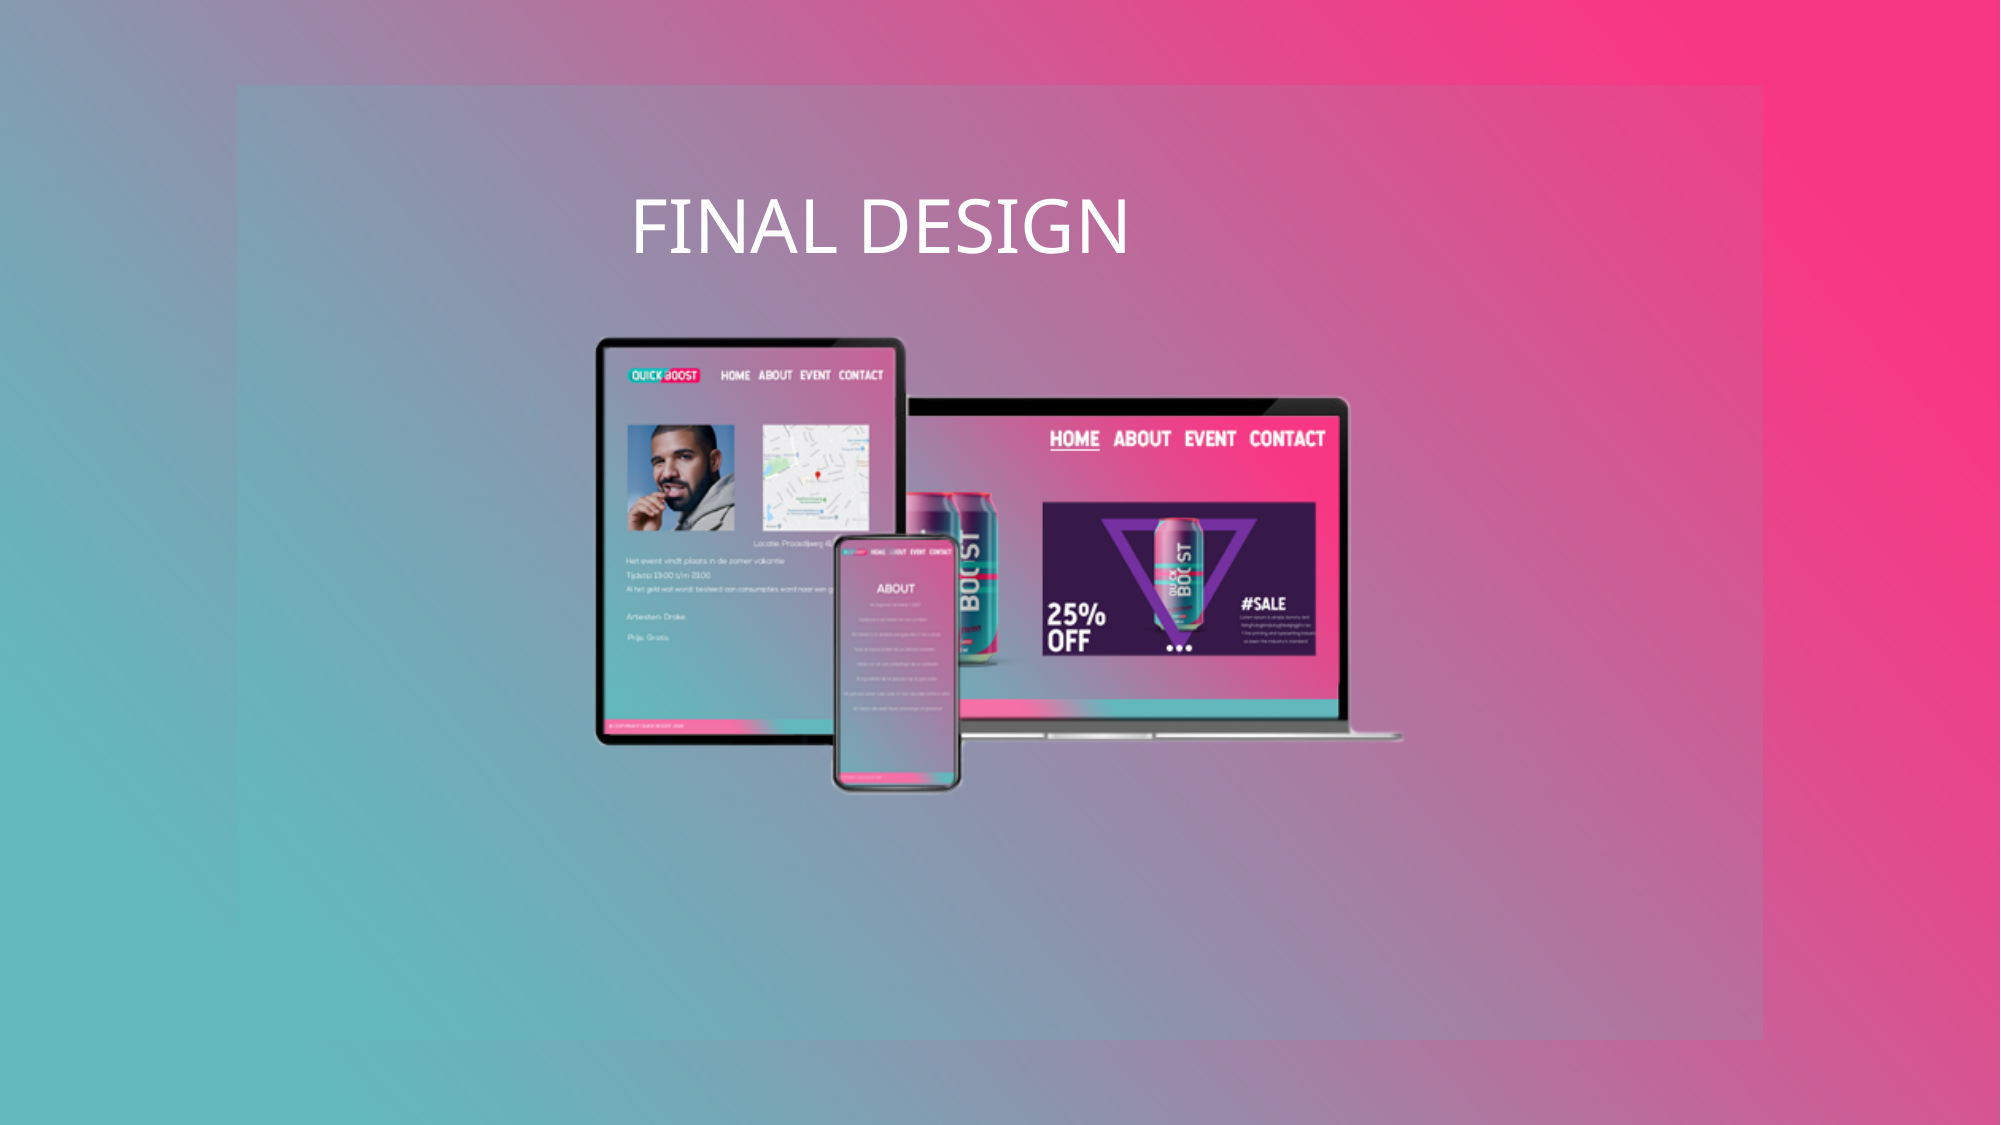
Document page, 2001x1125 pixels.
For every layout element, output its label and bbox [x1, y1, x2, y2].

list [237, 85, 1763, 1040]
picture [0, 0, 2000, 1125]
